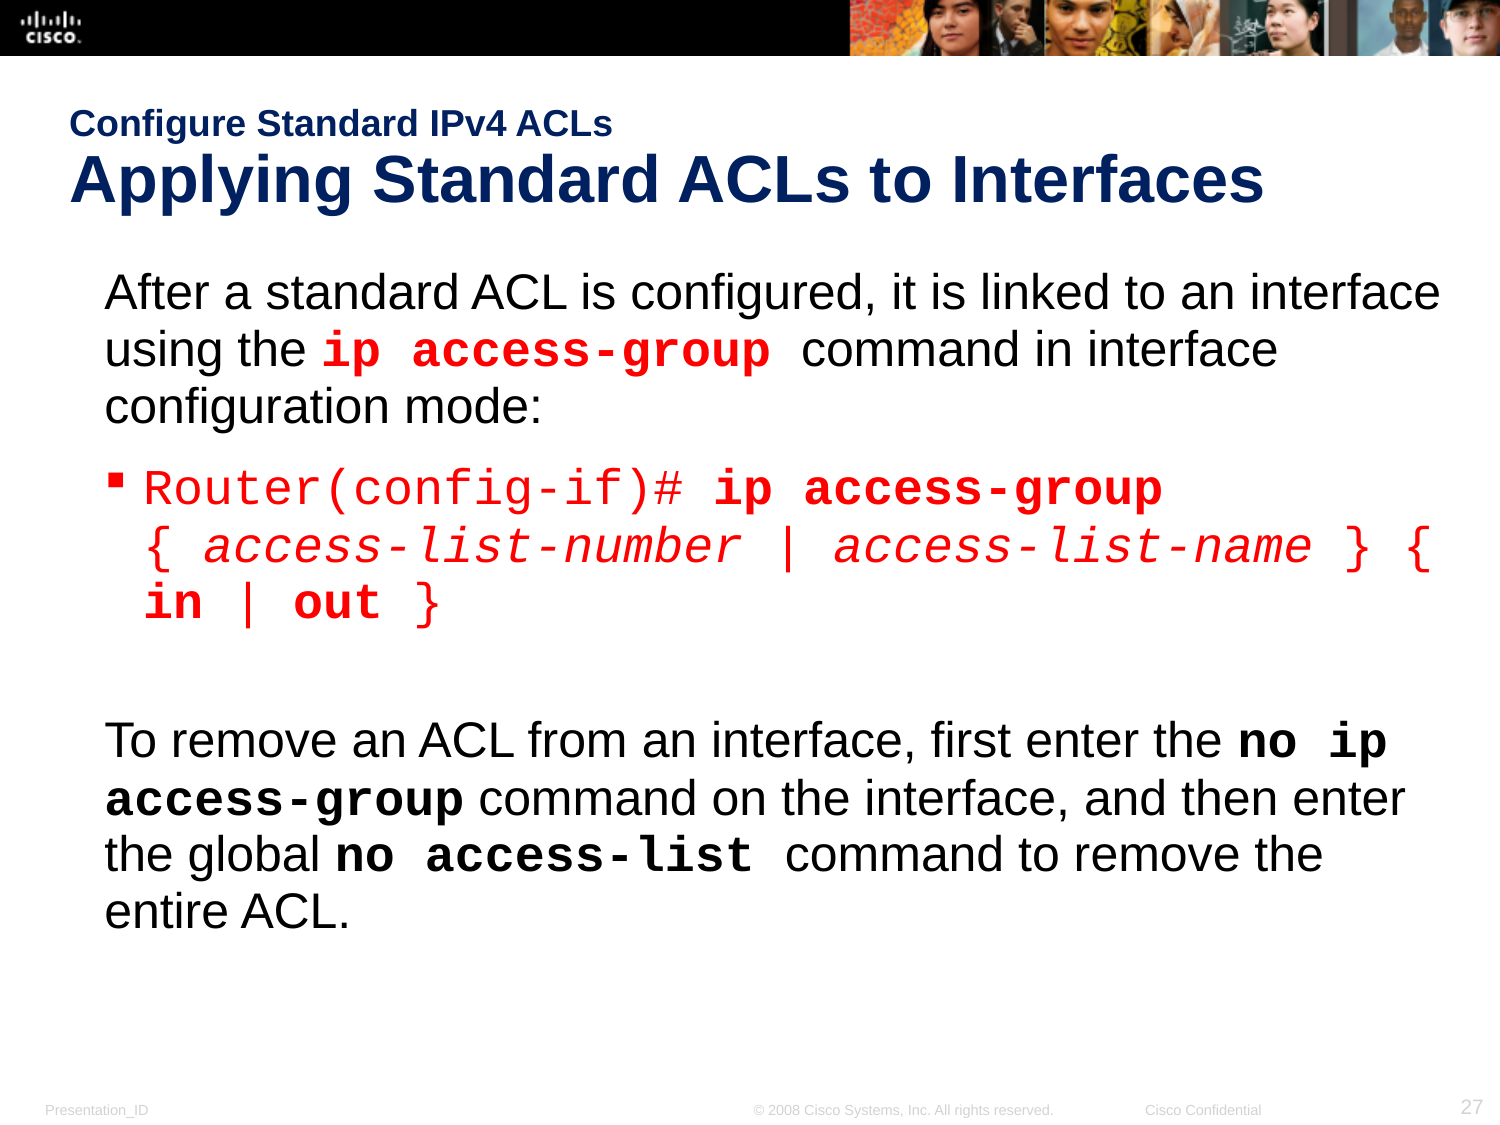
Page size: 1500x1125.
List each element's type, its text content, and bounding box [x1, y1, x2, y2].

picture [0, 0, 1500, 56]
list After a standard ACL is configured, it is linked to an interface using the ip access-group command in interface configuration mode: Router(config-if)# ip access-group { access-list-number | access-list-name } { in | out } To remove an ACL from an interface, first enter the no ip access-group command on the interface, and then enter the global no access-list command to remove the entire ACL. [90, 256, 1457, 977]
title Configure Standard IPv4 ACLs Applying Standard ACLs to Interfaces [55, 80, 1444, 224]
